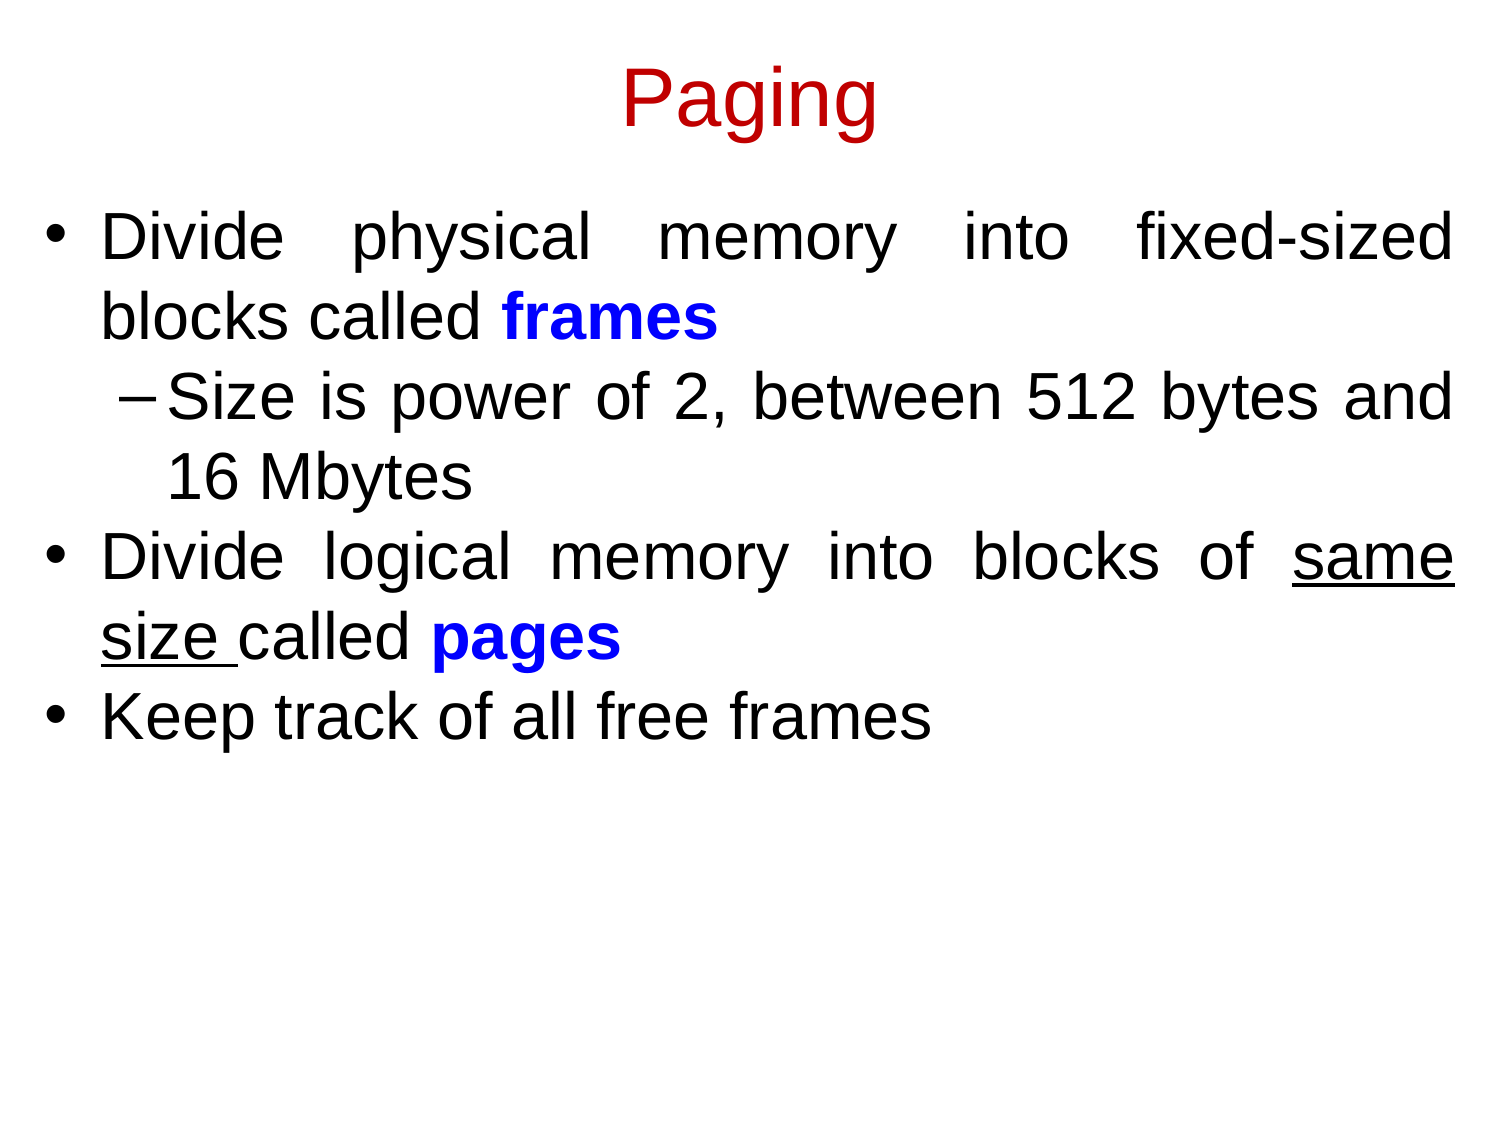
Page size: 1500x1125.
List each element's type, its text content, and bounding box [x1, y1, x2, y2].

list Divide physical memory into fixed-sized blocks called frames Size is power of 2, between 512 bytes and 16 Mbytes Divide logical memory into blocks of same size called pages Keep track of all free frames [29, 185, 1471, 1106]
title Paging [75, 24, 1425, 161]
